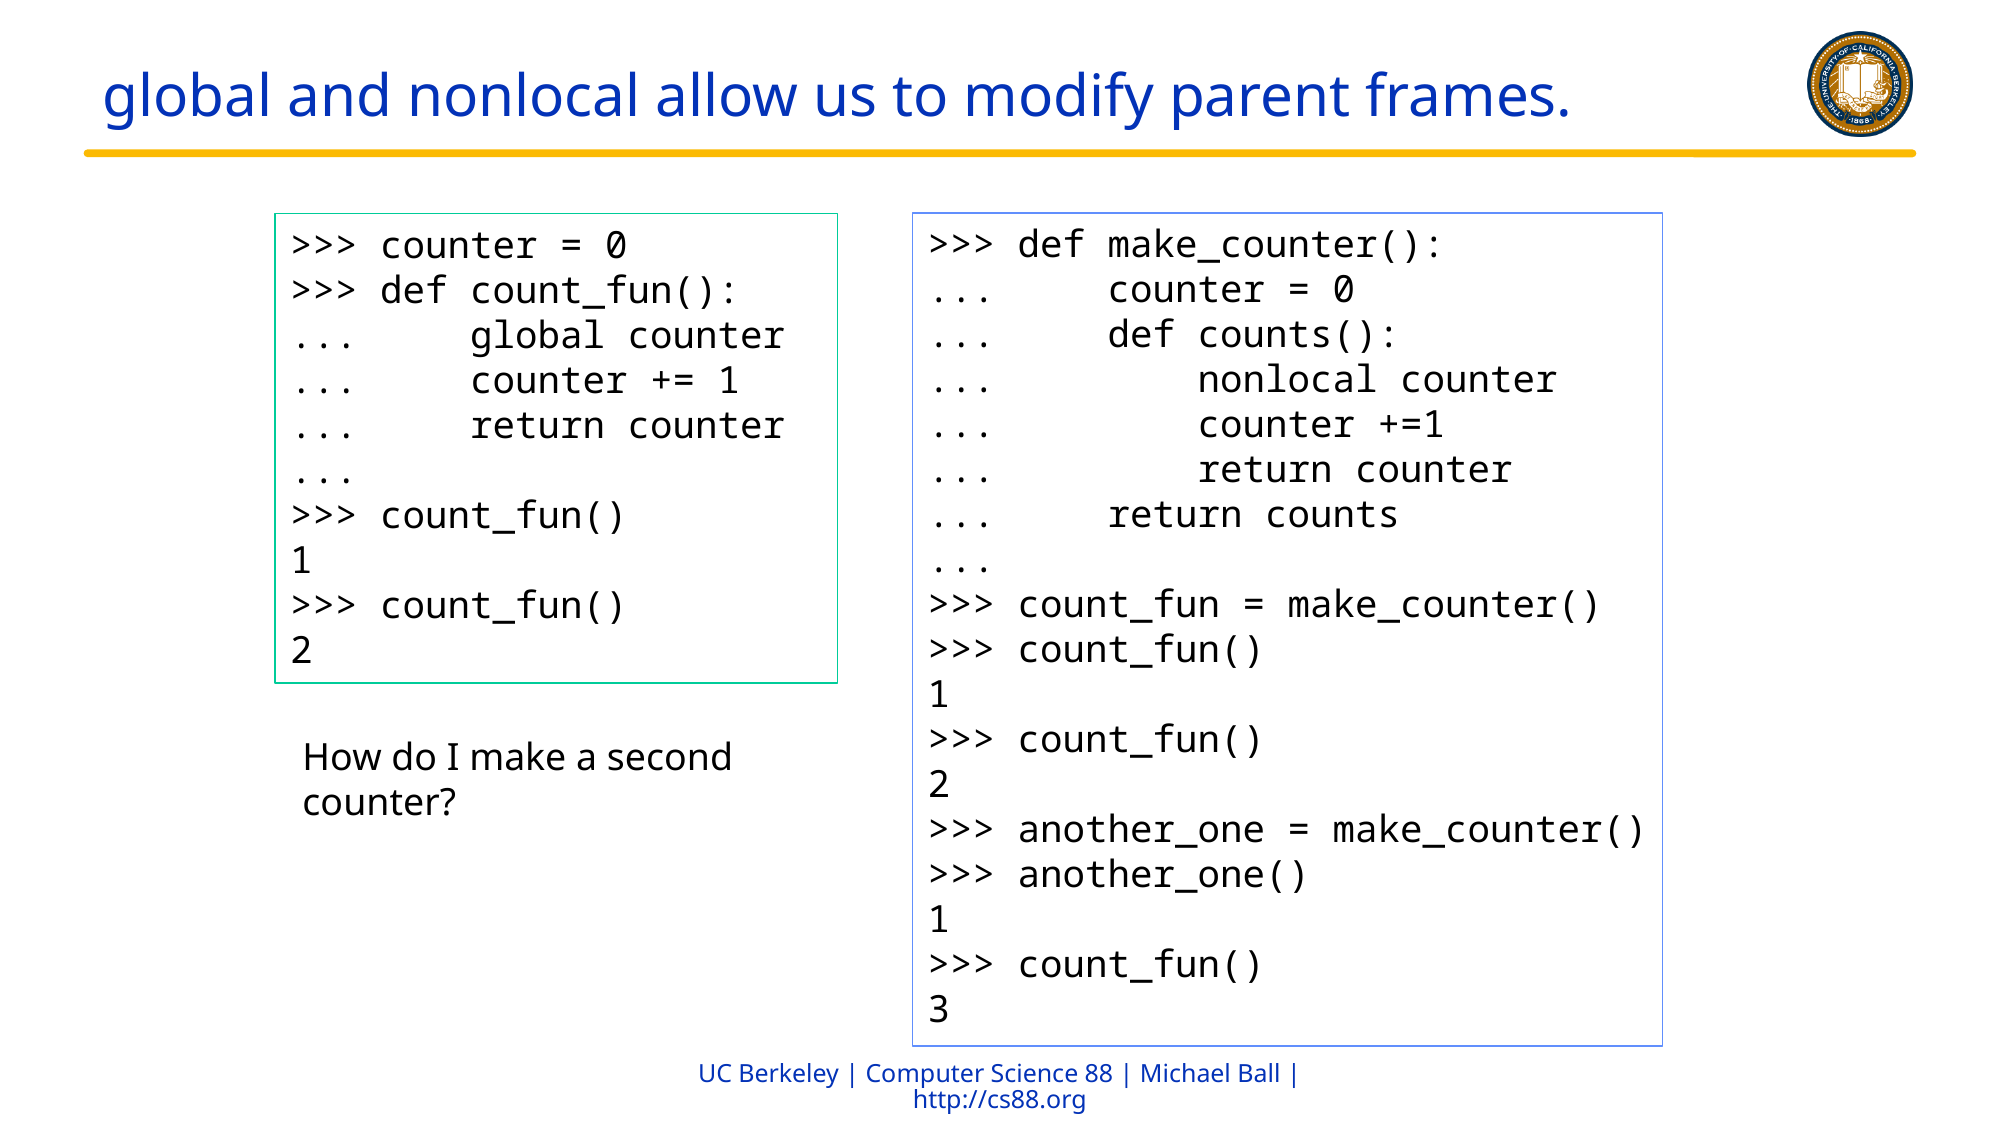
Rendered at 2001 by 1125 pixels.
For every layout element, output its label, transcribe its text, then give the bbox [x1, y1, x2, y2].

text_box >>> def make_counter(): ... counter = 0 ... def counts(): ... nonlocal counter ... counter +=1 ... return counter ... return counts ... >>> count_fun = make_counter() >>> count_fun() 1 >>> count_fun() 2 >>> another_one = make_counter() >>> another_one() 1 >>> count_fun() 3 [912, 212, 1663, 1046]
picture [1807, 31, 1913, 137]
text_box How do I make a second counter? [287, 725, 750, 832]
title global and nonlocal allow us to modify parent frames. [87, 37, 1763, 159]
text_box >>> counter = 0 >>> def count_fun(): ... global counter ... counter += 1 ... return counter ... >>> count_fun() 1 >>> count_fun() 2 [275, 213, 838, 684]
